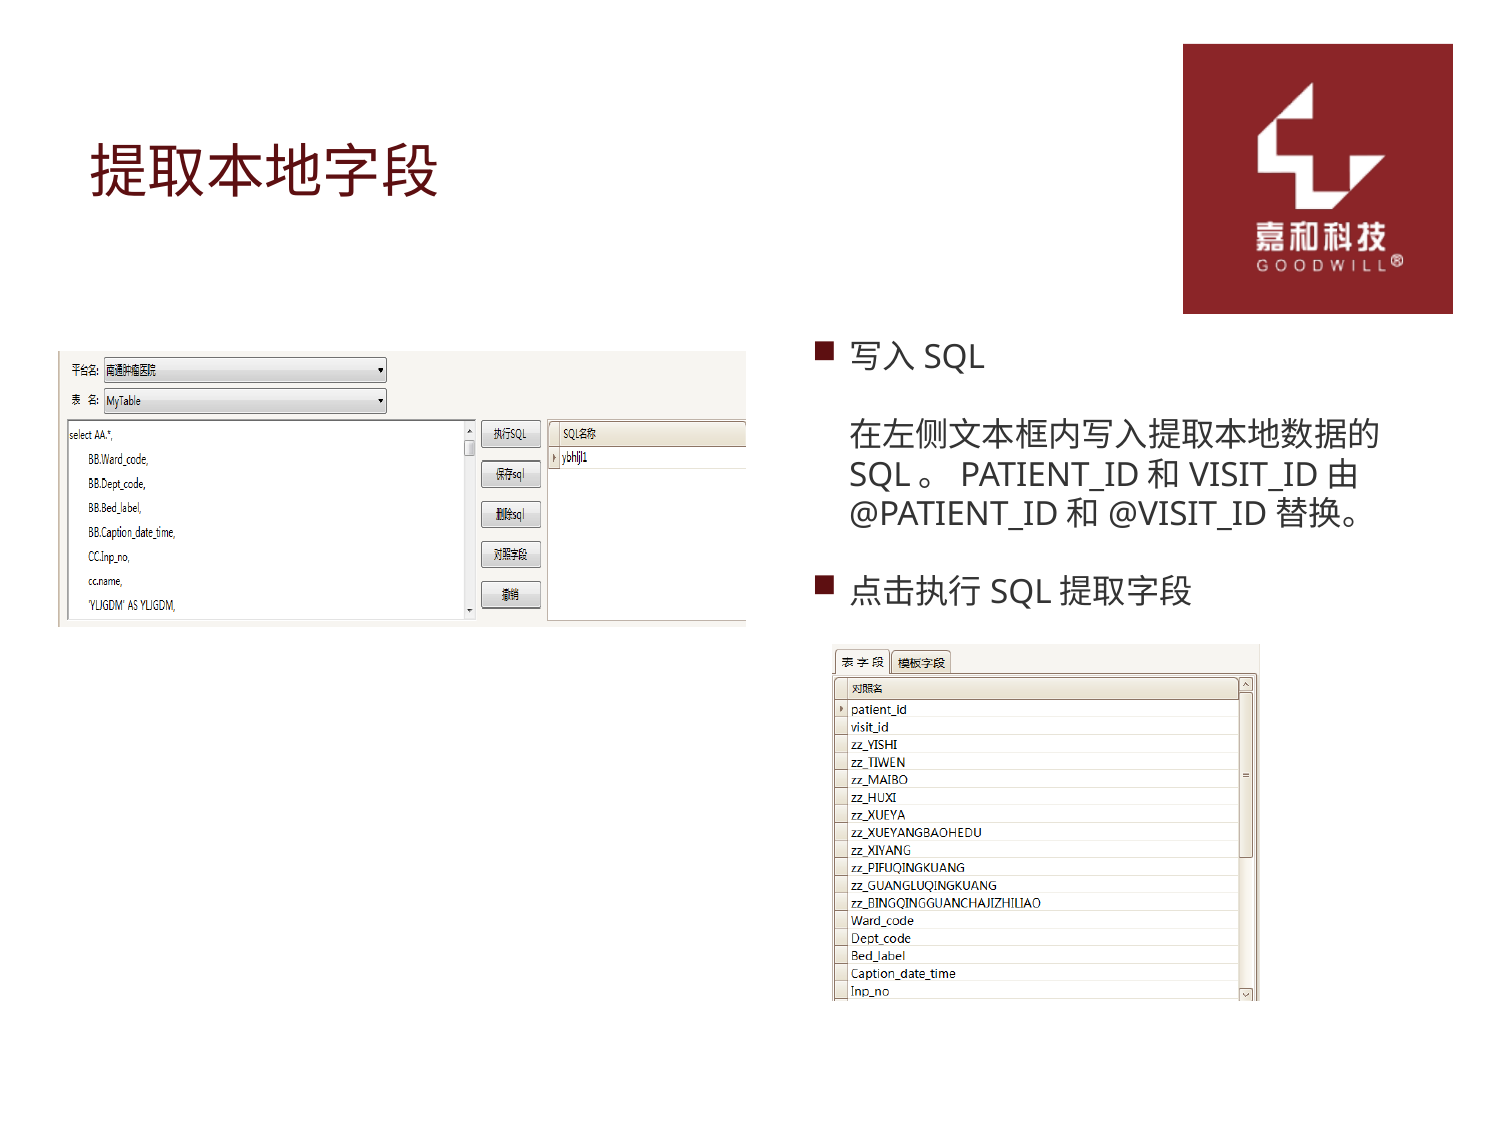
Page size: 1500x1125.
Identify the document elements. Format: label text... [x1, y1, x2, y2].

title 提取本地字段 [75, 126, 1143, 315]
list 写入SQL 在左侧文本框内写入提取本地数据的SQL。PATIENT_ID和VISIT_ID由@PATIENT_ID和@VISIT_ID替换。 点击执行SQL提取字段 [796, 328, 1460, 1071]
picture [1190, 51, 1446, 307]
picture [831, 643, 1260, 1002]
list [57, 351, 746, 628]
